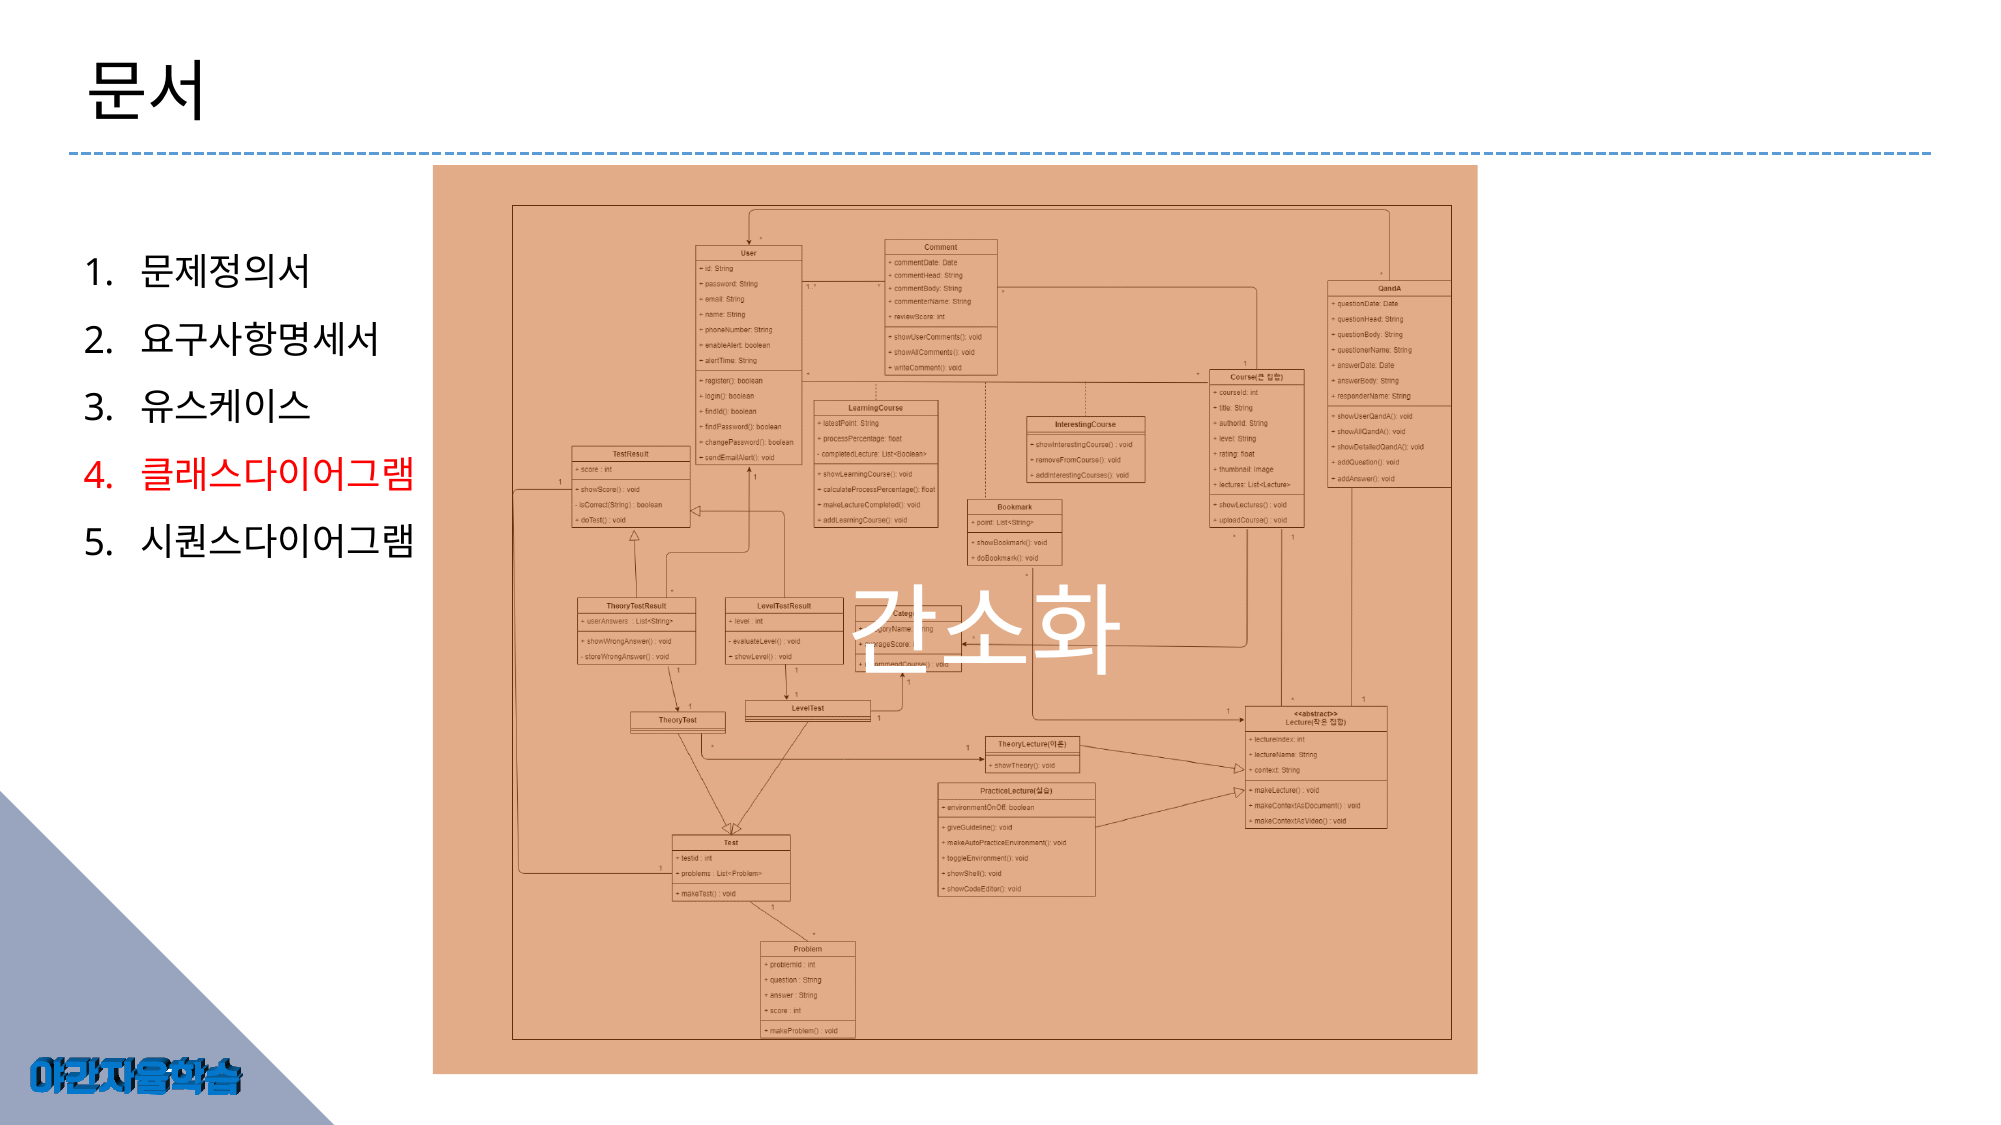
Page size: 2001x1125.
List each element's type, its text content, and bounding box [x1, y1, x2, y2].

text_box [432, 164, 1479, 1075]
picture [512, 205, 1452, 1040]
text_box 문제정의서 요구사항명세서 유스케이스 클래스다이어그램 시퀀스다이어그램 [68, 218, 432, 571]
picture [24, 1048, 251, 1103]
text_box 문서 [71, 41, 225, 137]
